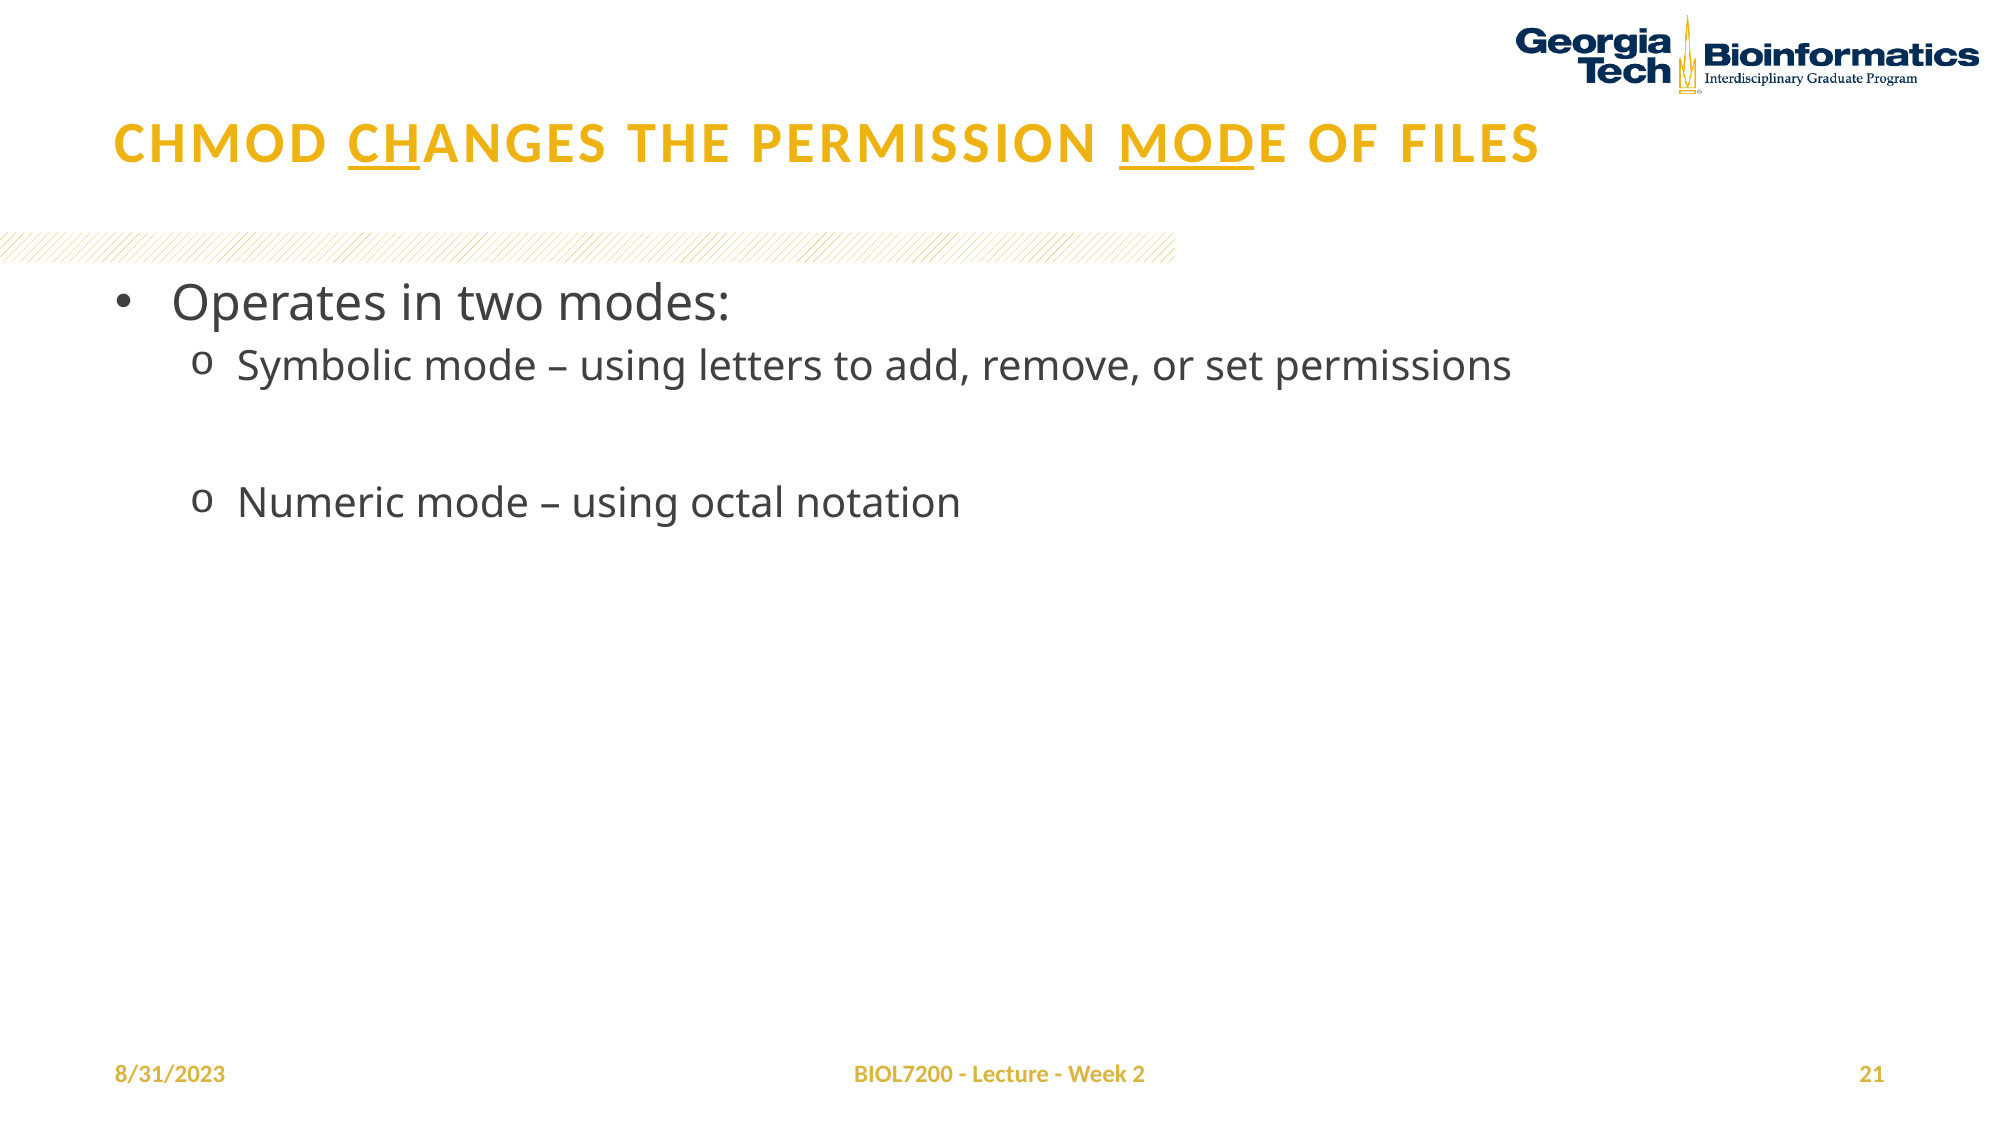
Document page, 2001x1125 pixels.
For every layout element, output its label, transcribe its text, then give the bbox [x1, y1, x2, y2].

title Chmod changes the permission mode of files [99, 45, 1900, 233]
slide_number 21 [1433, 1042, 1900, 1103]
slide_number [99, 1042, 567, 1103]
list Operates in two modes: Symbolic mode – using letters to add, remove, or set permissions Numeric mode – using octal notation [99, 262, 1900, 1005]
footer BIOL7200 - Lecture - Week 2 [683, 1042, 1317, 1103]
picture [1516, 15, 1979, 94]
